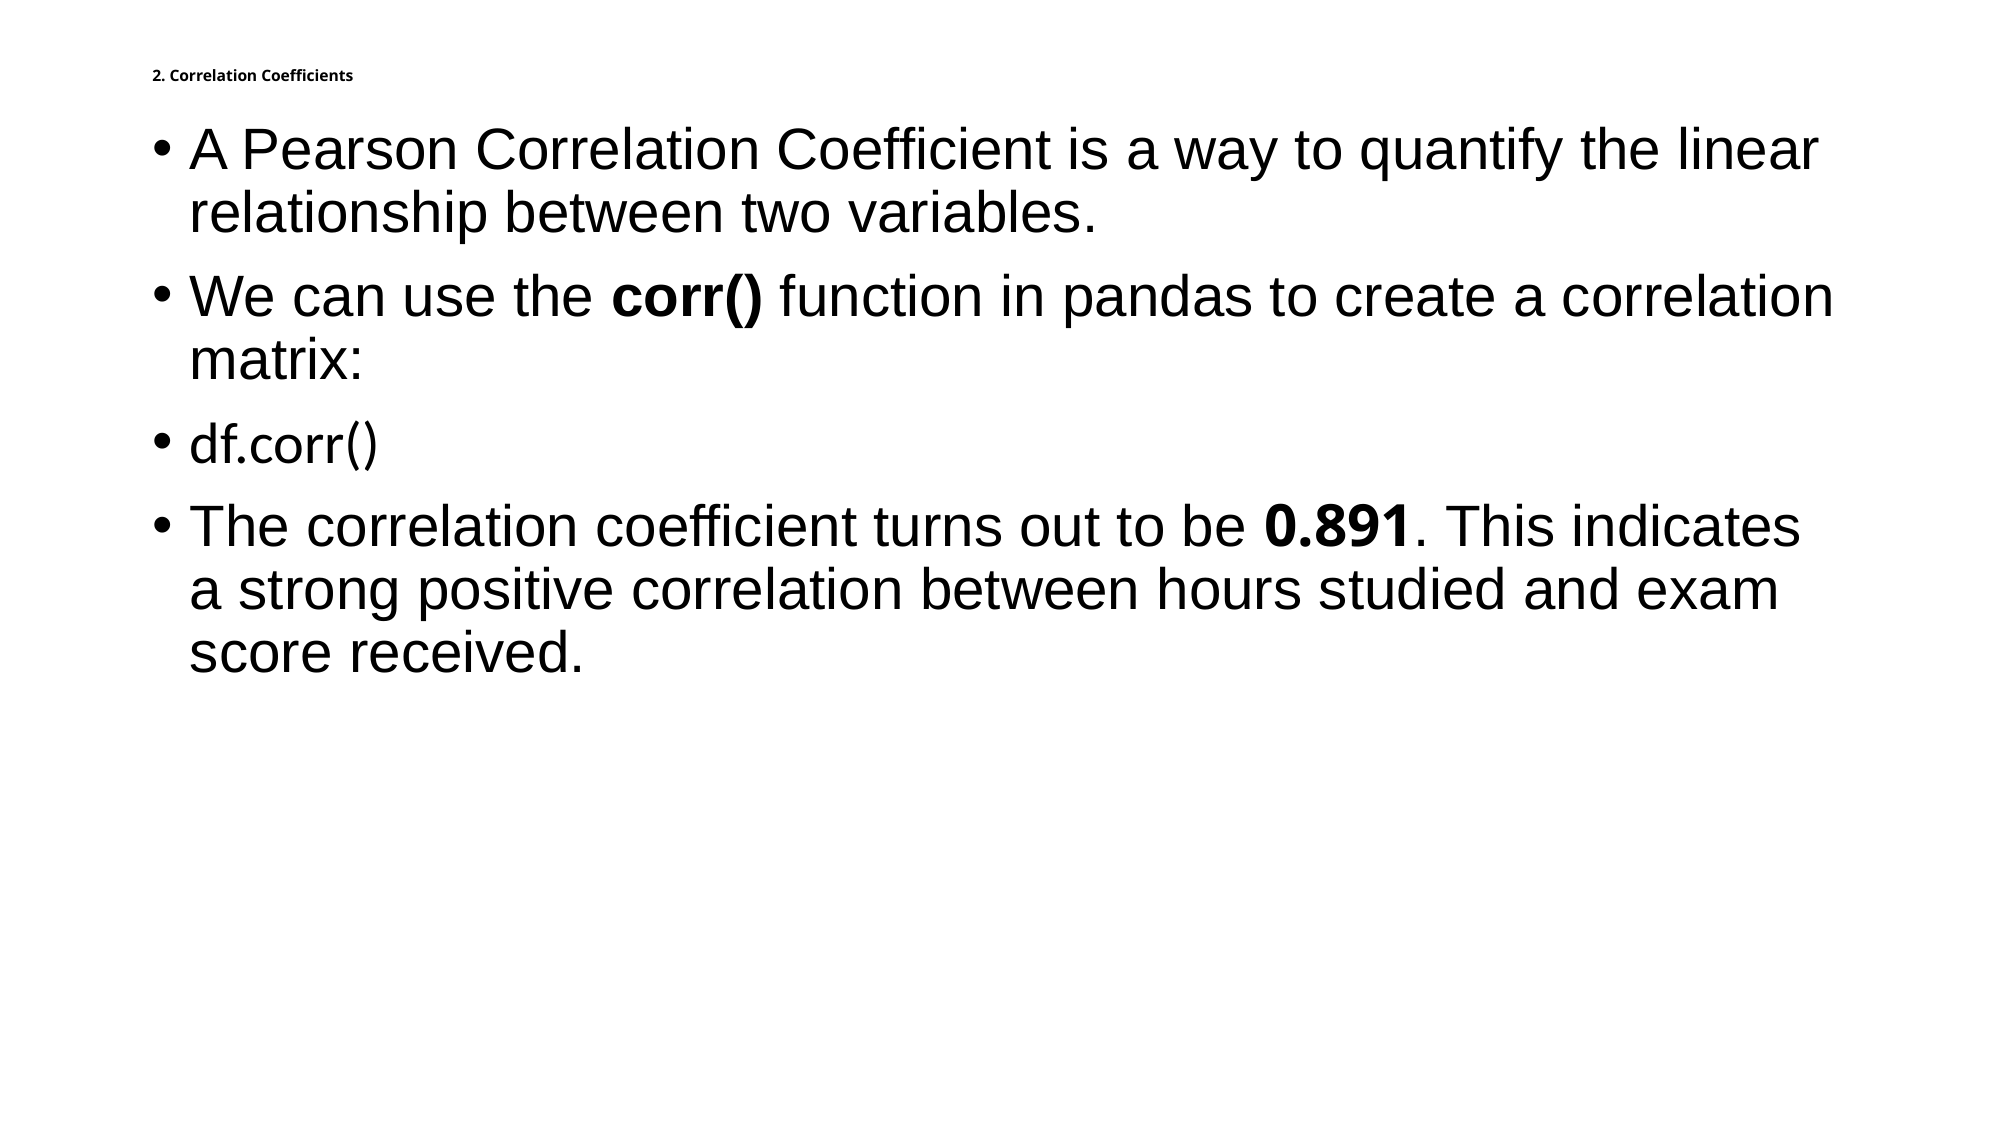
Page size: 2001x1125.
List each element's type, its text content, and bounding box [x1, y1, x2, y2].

list A Pearson Correlation Coefficient is a way to quantify the linear relationship between two variables. We can use the corr() function in pandas to create a correlation matrix: df.corr() The correlation coefficient turns out to be 0.891. This indicates a strong positive correlation between hours studied and exam score received. [137, 111, 1863, 1014]
title 2. Correlation Coefficients [137, 59, 1863, 111]
